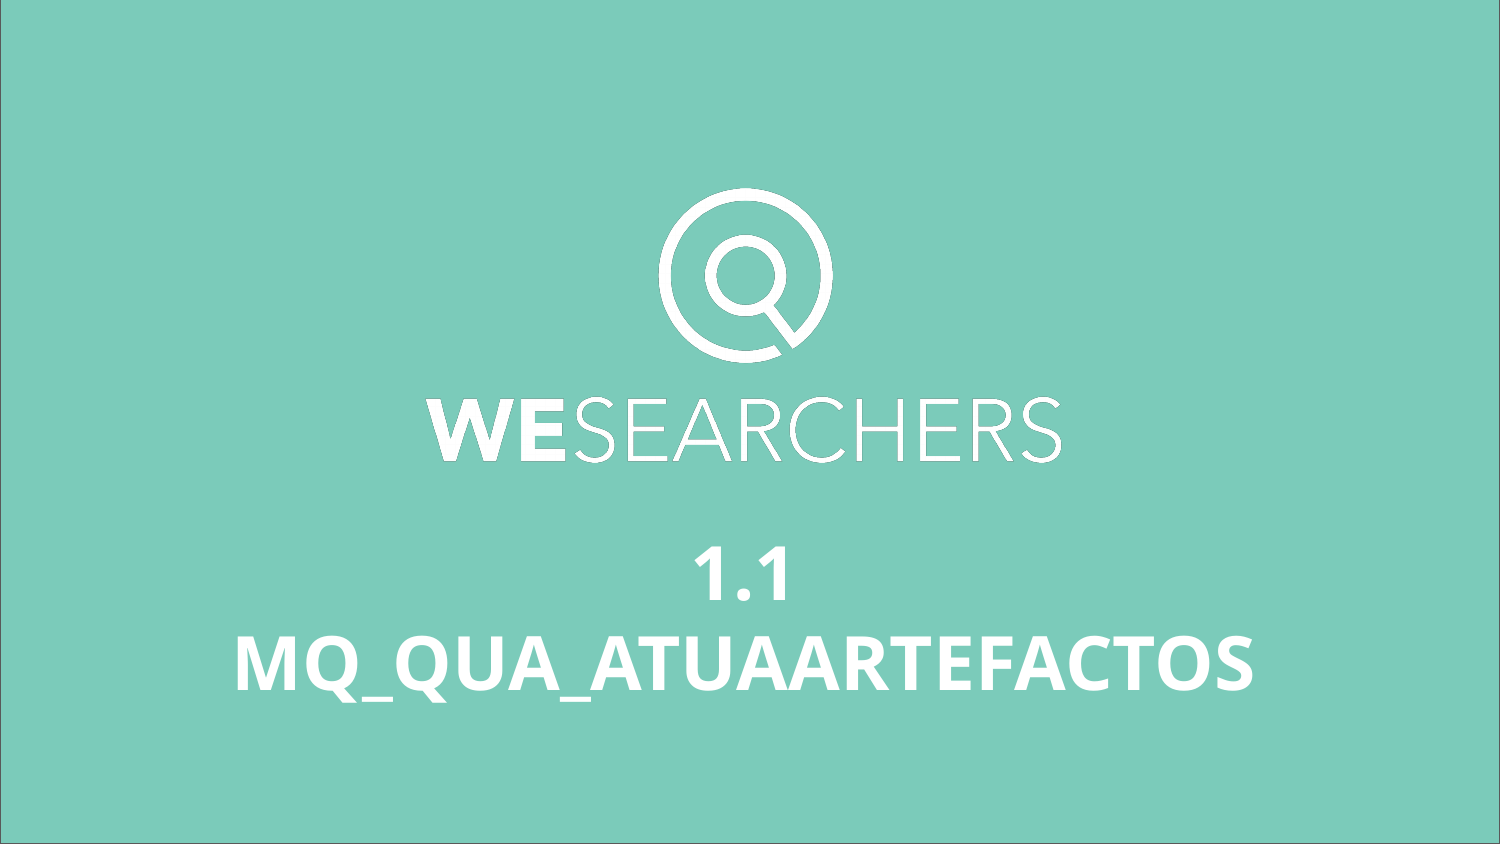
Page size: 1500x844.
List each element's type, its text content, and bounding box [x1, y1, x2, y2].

text_box 1.1 MQ_QUA_ATUAARTEFACTOS [170, 510, 1318, 656]
picture [425, 188, 1066, 502]
